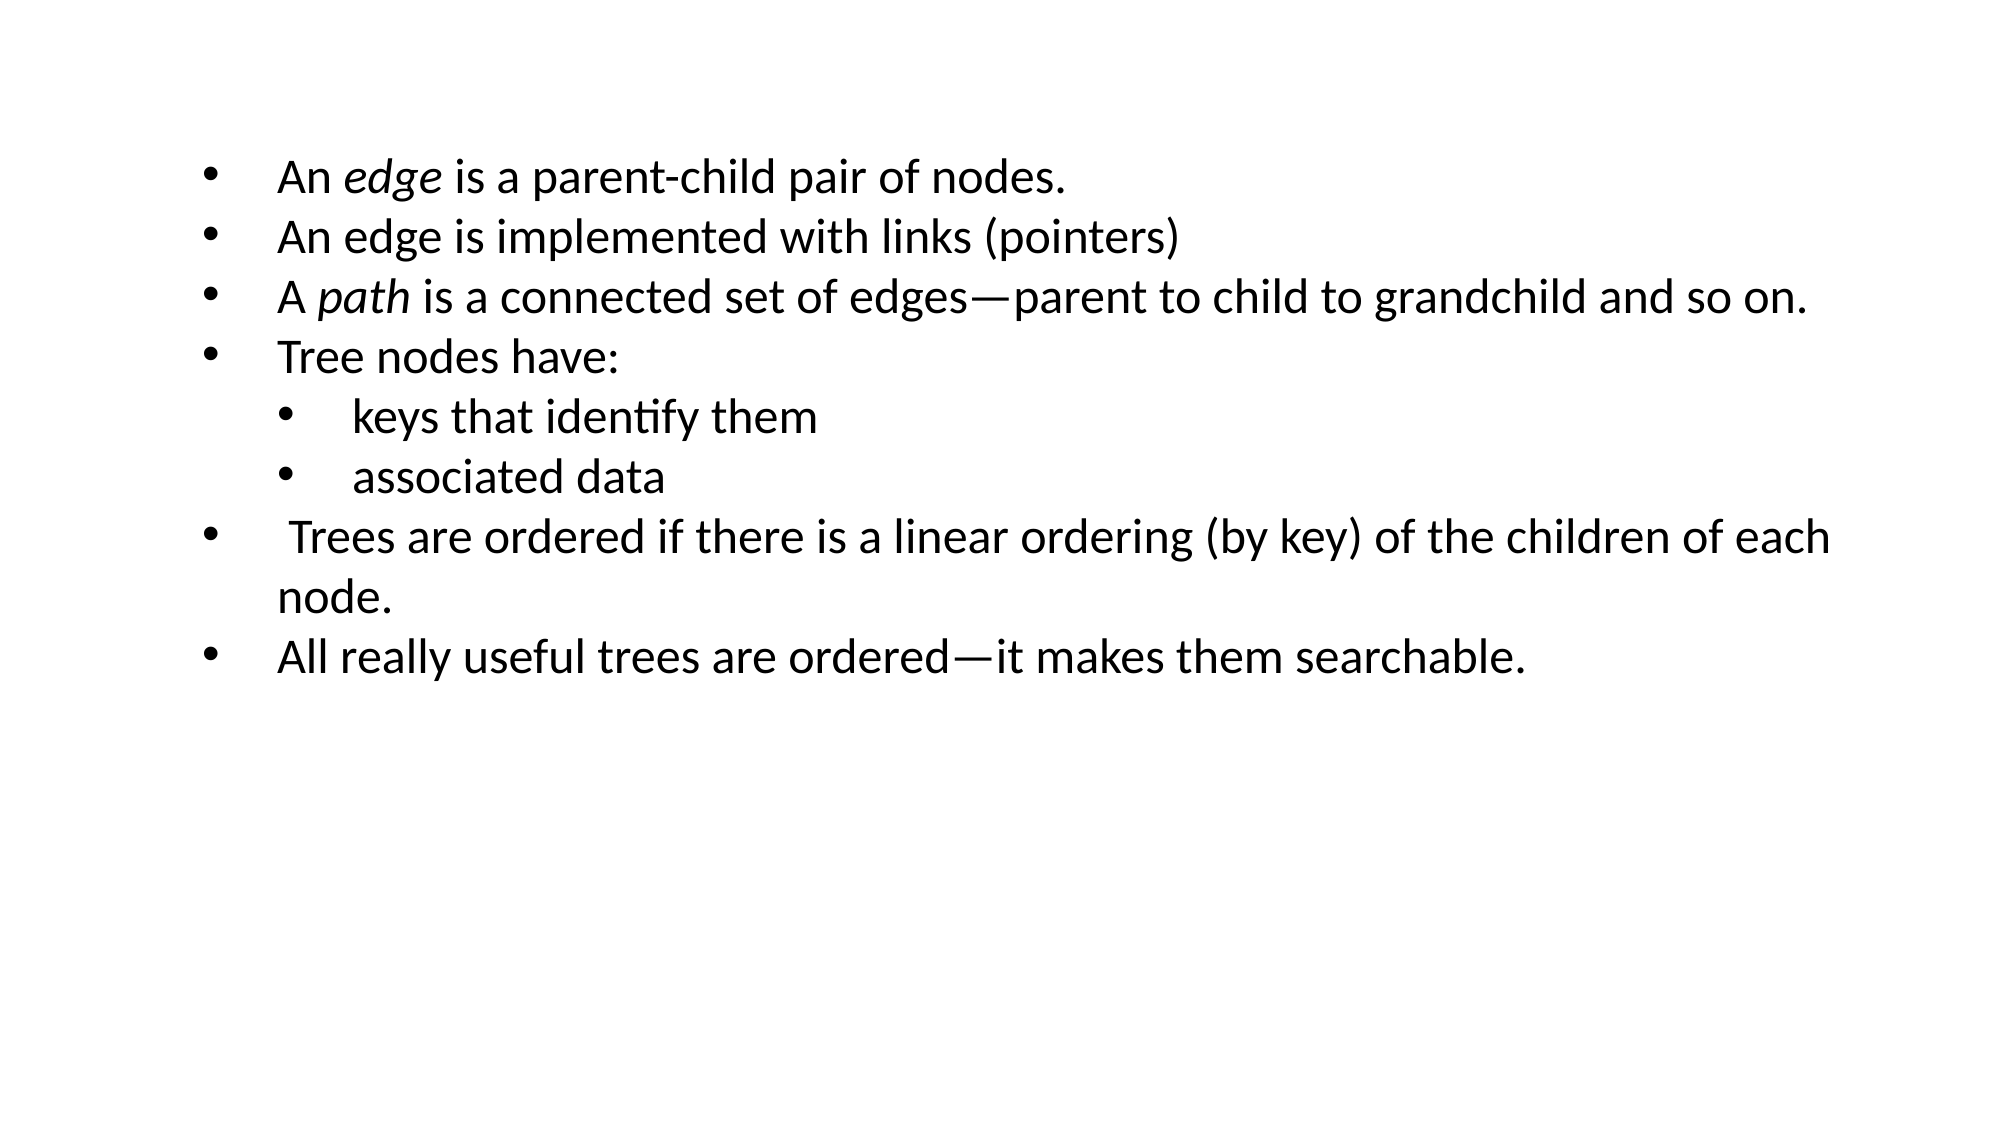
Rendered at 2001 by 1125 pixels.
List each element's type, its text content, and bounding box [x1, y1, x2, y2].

text_box An edge is a parent-child pair of nodes. An edge is implemented with links (pointers) A path is a connected set of edges—parent to child to grandchild and so on. Tree nodes have: keys that identify them associated data Trees are ordered if there is a linear ordering (by key) of the children of each node. All really useful trees are ordered—it makes them searchable. [187, 135, 1913, 1083]
